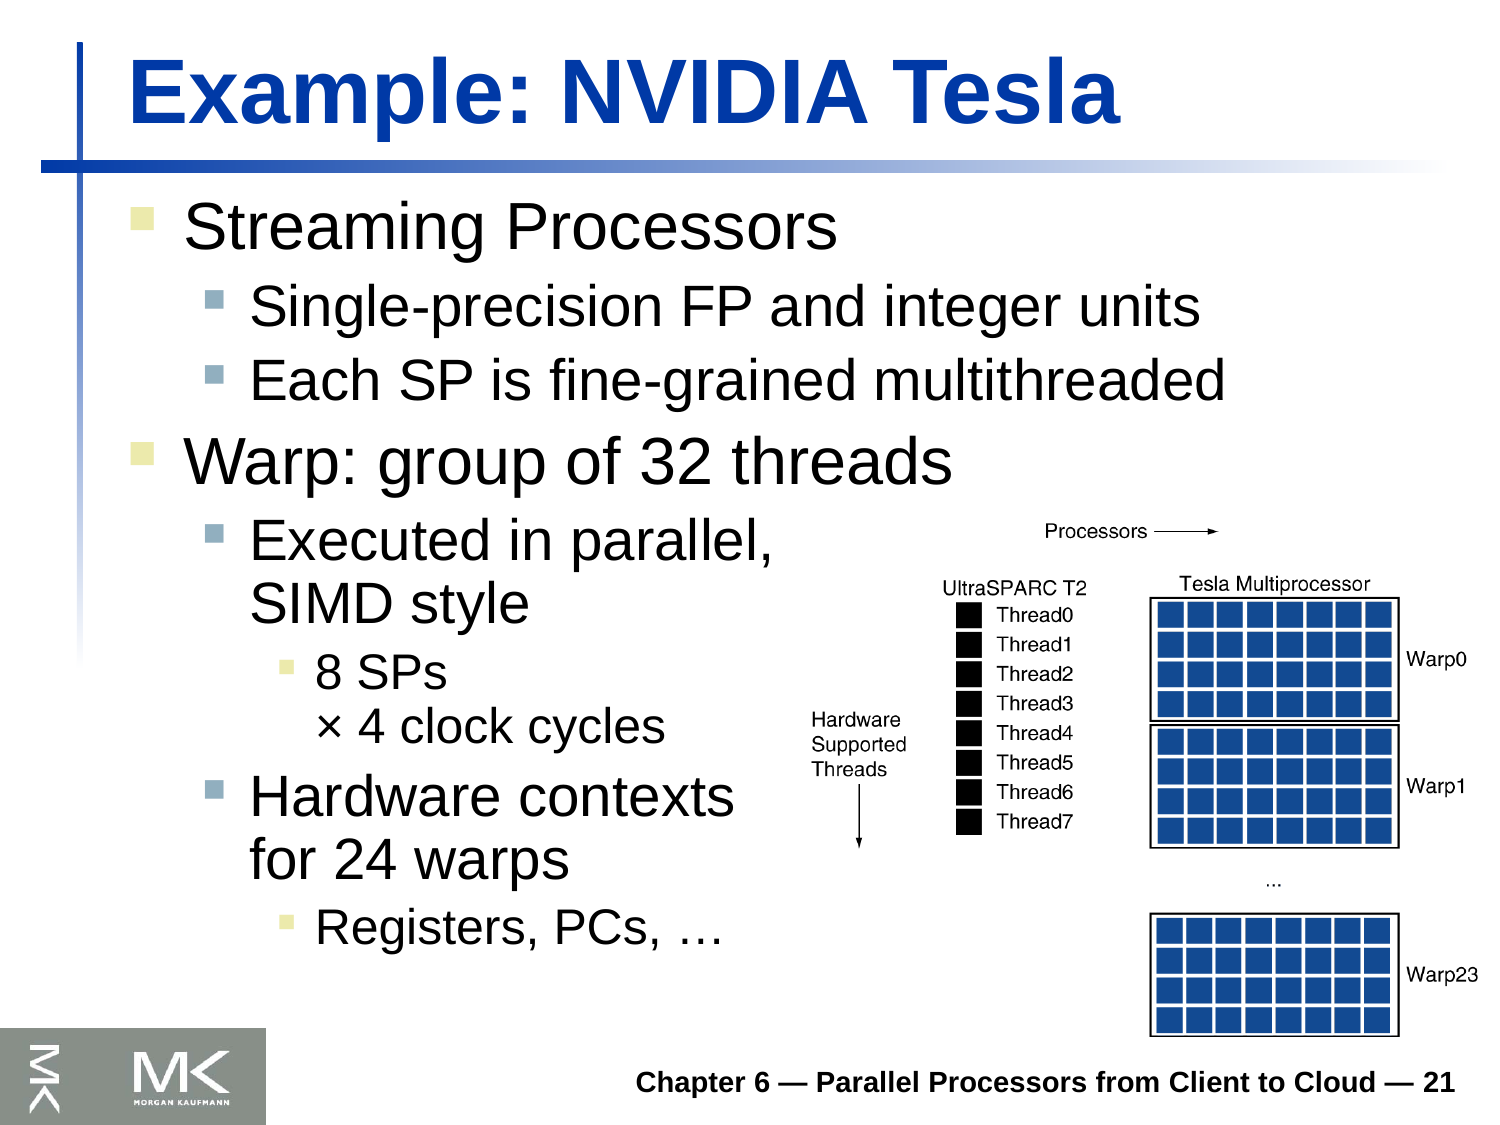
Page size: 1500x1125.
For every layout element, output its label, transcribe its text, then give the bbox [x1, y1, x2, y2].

footer Chapter 6 — Parallel Processors from Client to Cloud — 21 [277, 1046, 1471, 1106]
picture [0, 1028, 266, 1125]
picture [811, 520, 1479, 1037]
title Example: NVIDIA Tesla [112, 23, 1468, 149]
list Streaming Processors Single-precision FP and integer units Each SP is fine-grained multithreaded Warp: group of 32 threads Executed in parallel, SIMD style 8 SPs × 4 clock cycles Hardware contexts for 24 warps Registers, PCs, … [112, 184, 1469, 1024]
